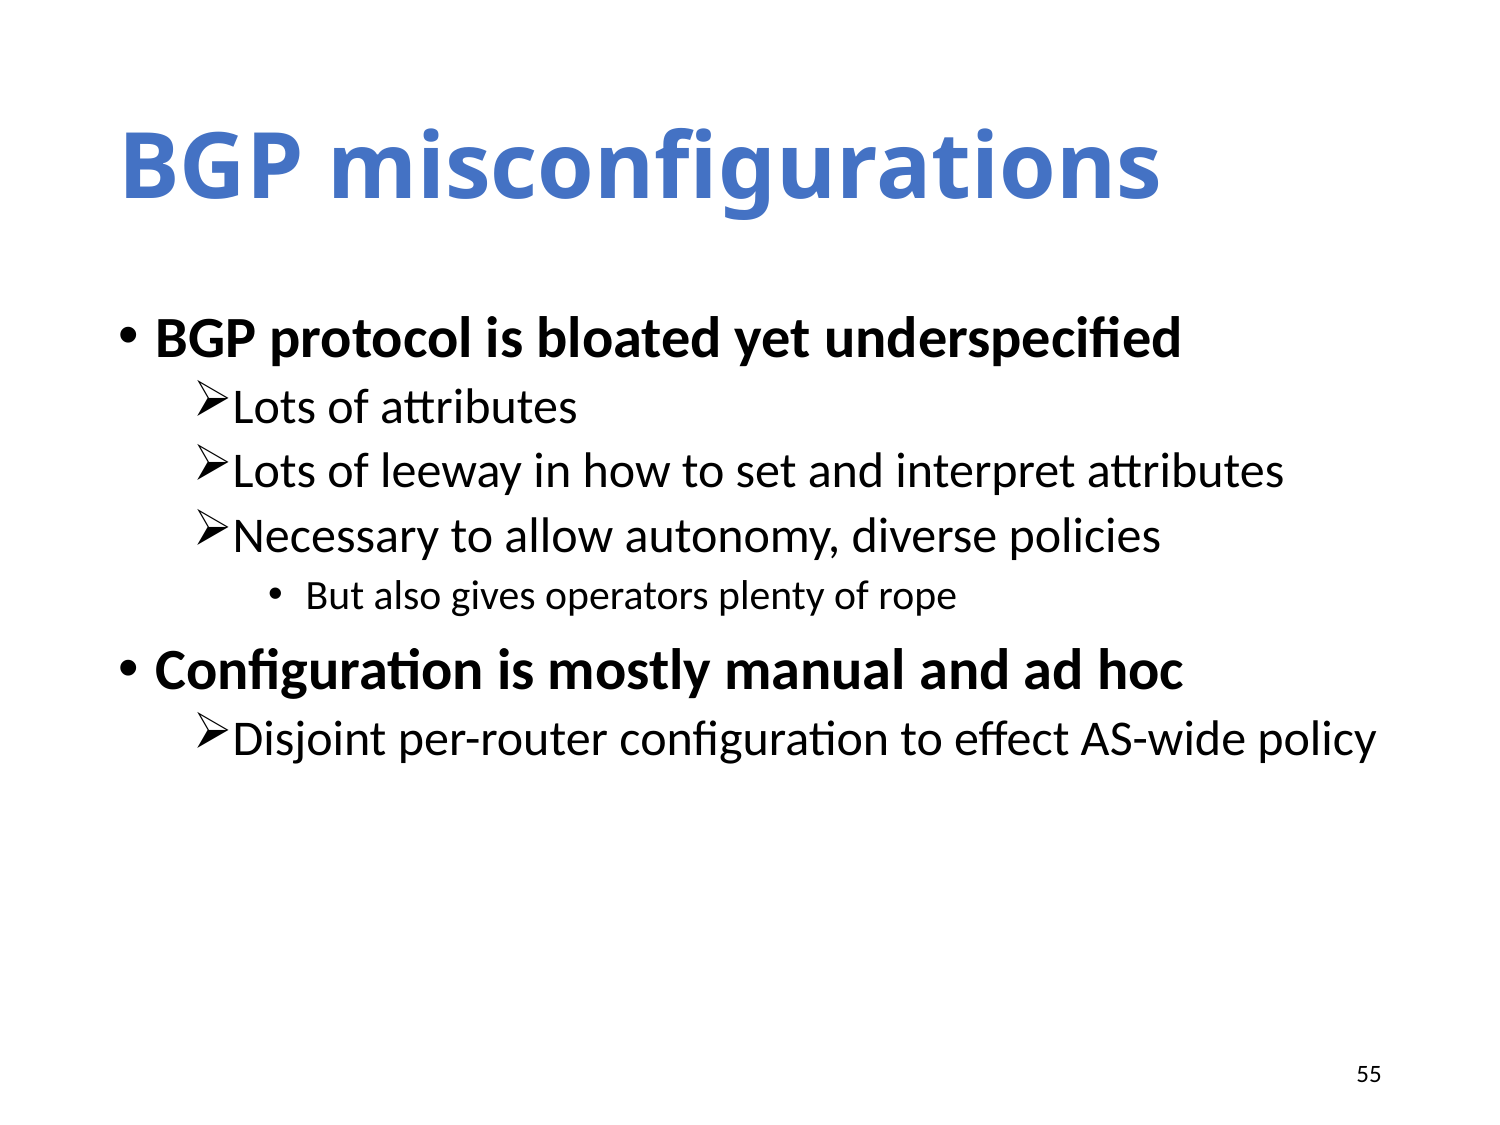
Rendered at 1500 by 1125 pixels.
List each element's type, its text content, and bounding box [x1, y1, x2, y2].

title BGP misconfigurations [103, 59, 1397, 278]
slide_number 55 [1059, 1042, 1397, 1103]
list BGP protocol is bloated yet underspecified Lots of attributes Lots of leeway in how to set and interpret attributes Necessary to allow autonomy, diverse policies But also gives operators plenty of rope Configuration is mostly manual and ad hoc Disjoint per-router configuration to effect AS-wide policy [103, 299, 1397, 1014]
